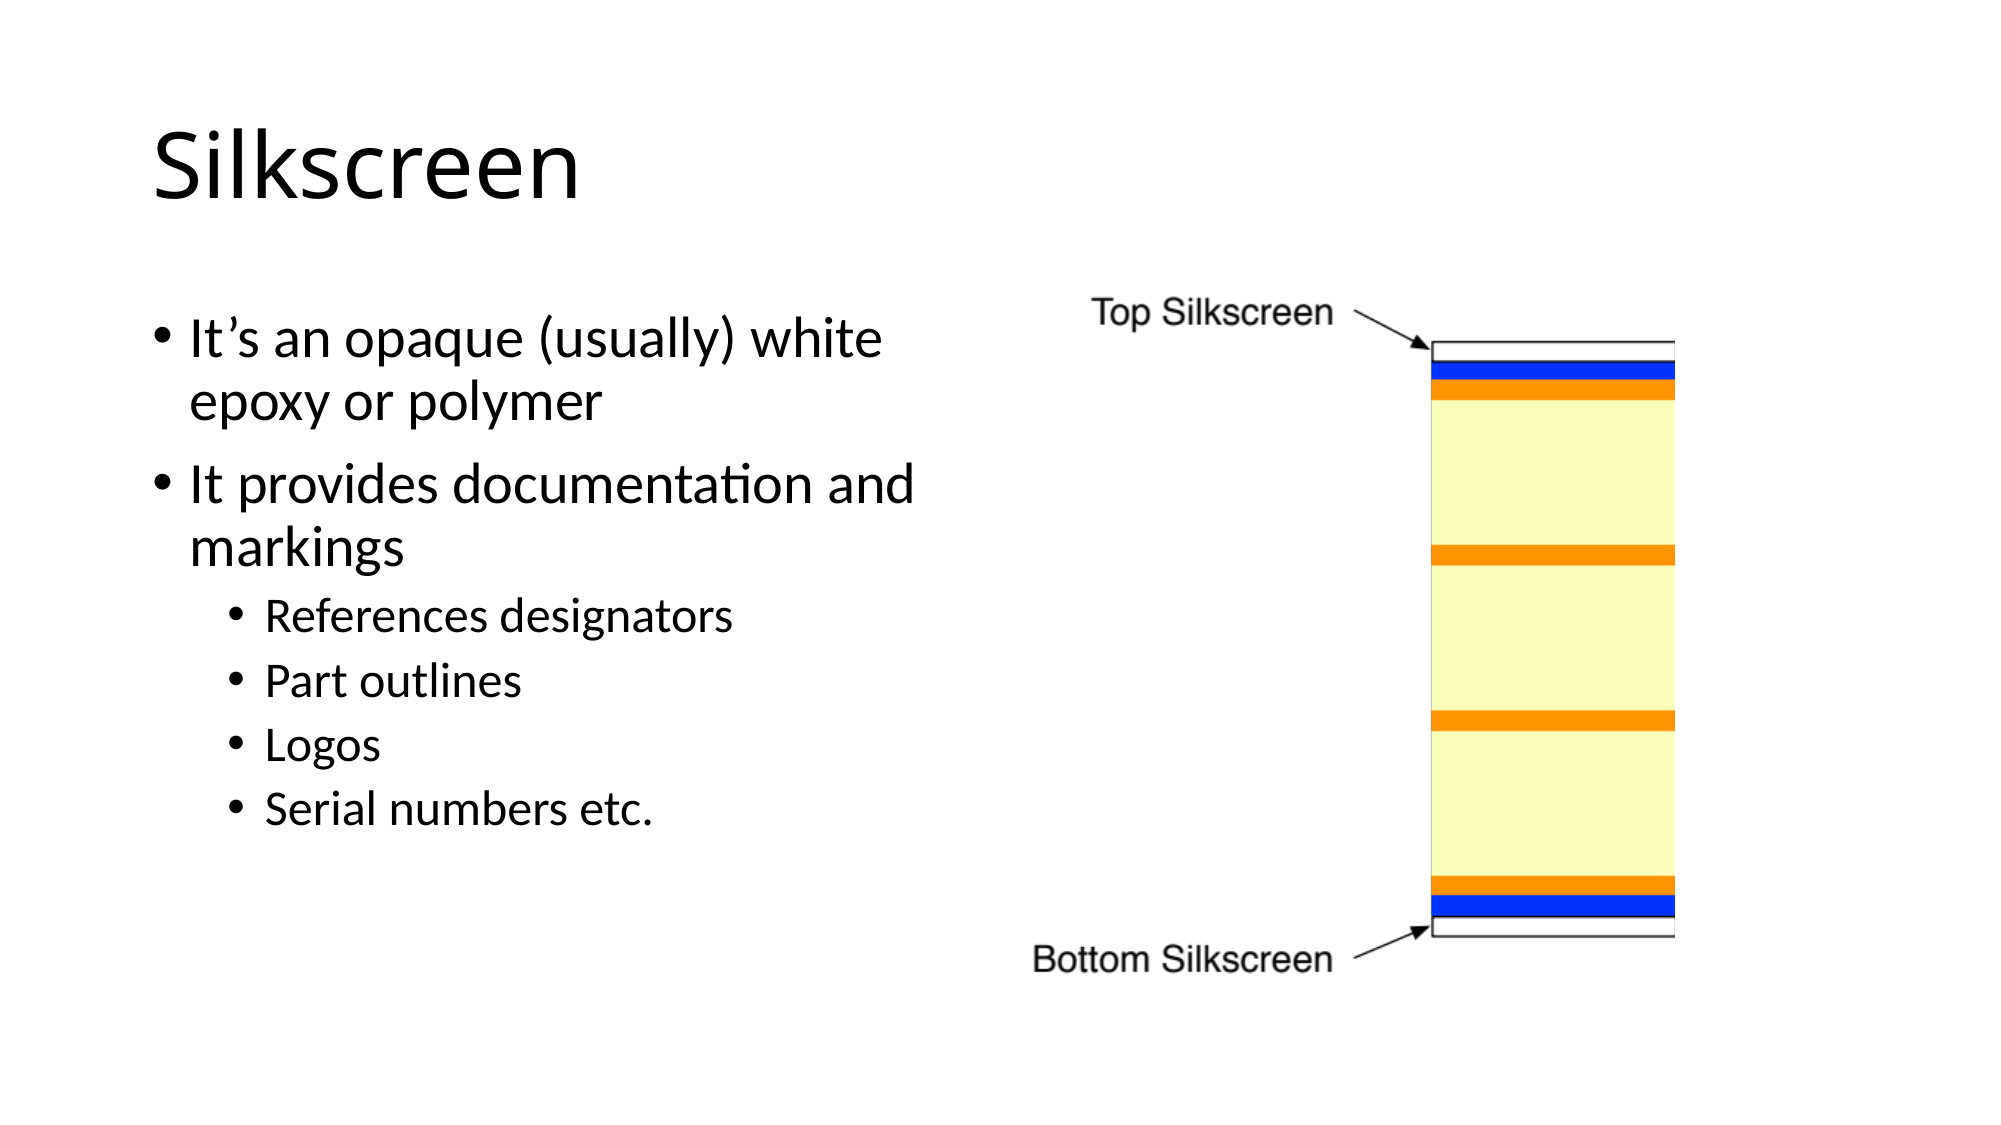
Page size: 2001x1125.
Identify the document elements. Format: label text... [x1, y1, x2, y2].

list It’s an opaque (usually) white epoxy or polymer It provides documentation and markings References designators Part outlines Logos Serial numbers etc. [137, 299, 988, 1014]
title Silkscreen [137, 59, 1863, 278]
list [1012, 288, 1675, 979]
